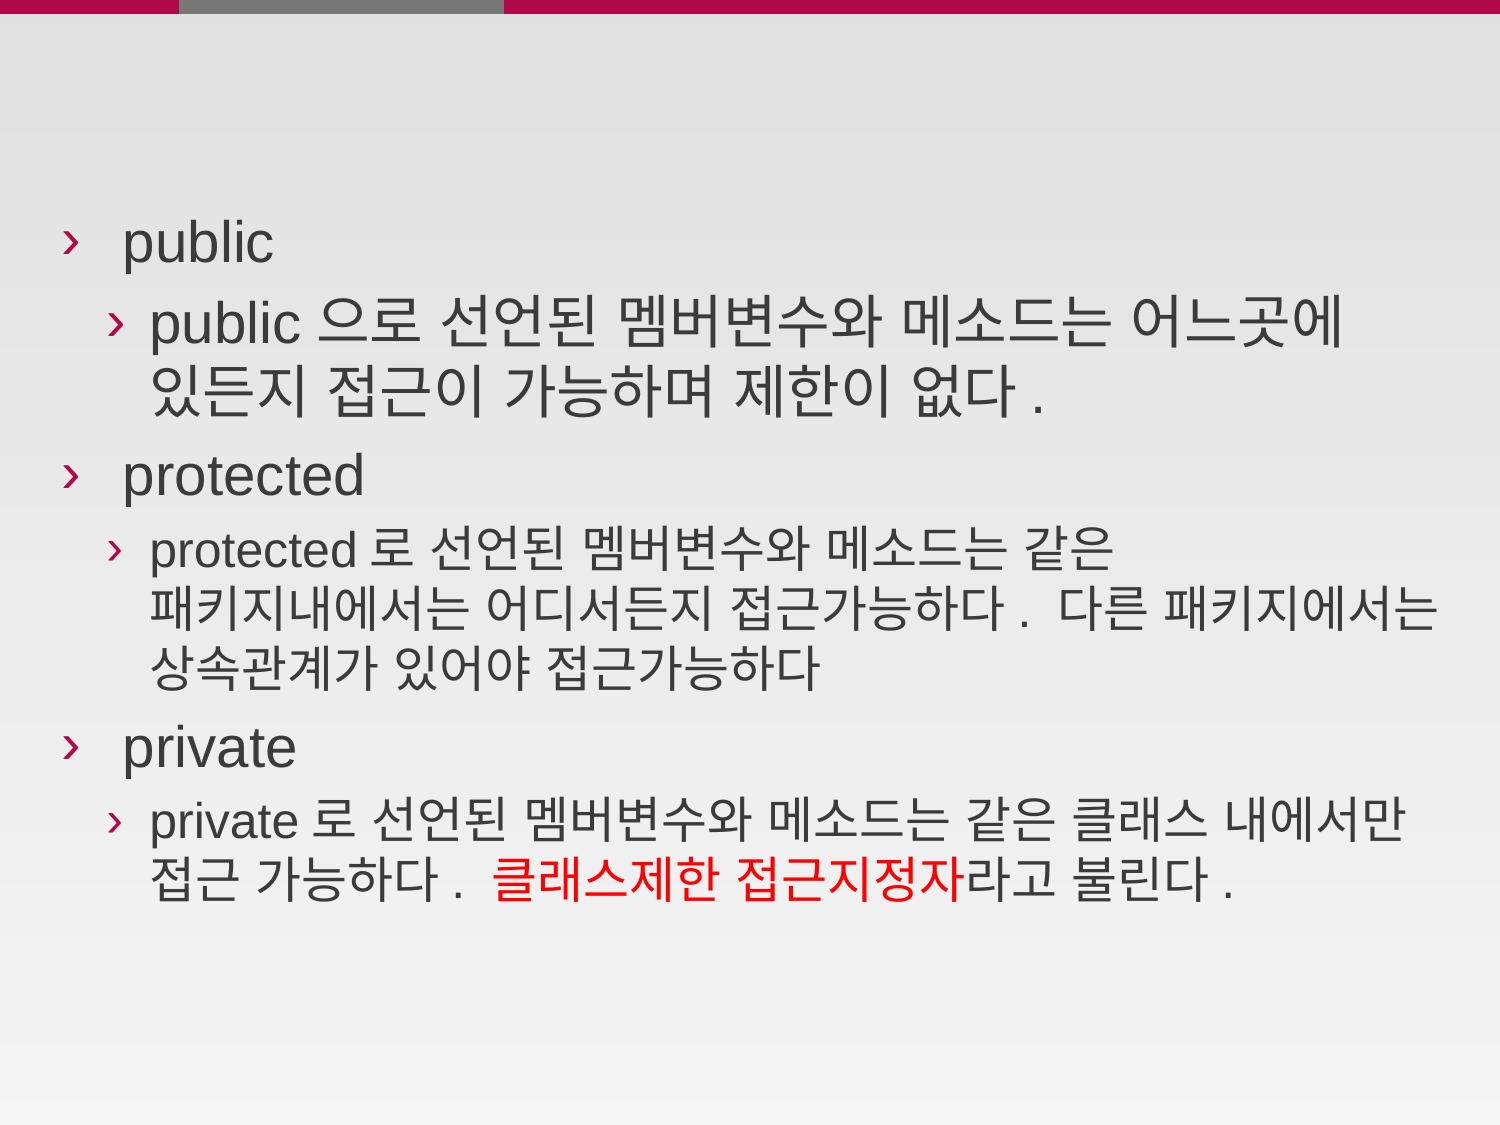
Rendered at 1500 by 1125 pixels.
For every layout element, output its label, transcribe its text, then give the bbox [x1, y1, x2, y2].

list public public으로 선언된 멤버변수와 메소드는 어느곳에 있든지 접근이 가능하며 제한이 없다. protected protected로 선언된 멤버변수와 메소드는 같은 패키지내에서는 어디서든지 접근가능하다. 다른 패키지에서는 상속관계가 있어야 접근가능하다 private private로 선언된 멤버변수와 메소드는 같은 클래스 내에서만 접근 가능하다. 클래스제한 접근지정자라고 불린다. [46, 196, 1465, 1071]
